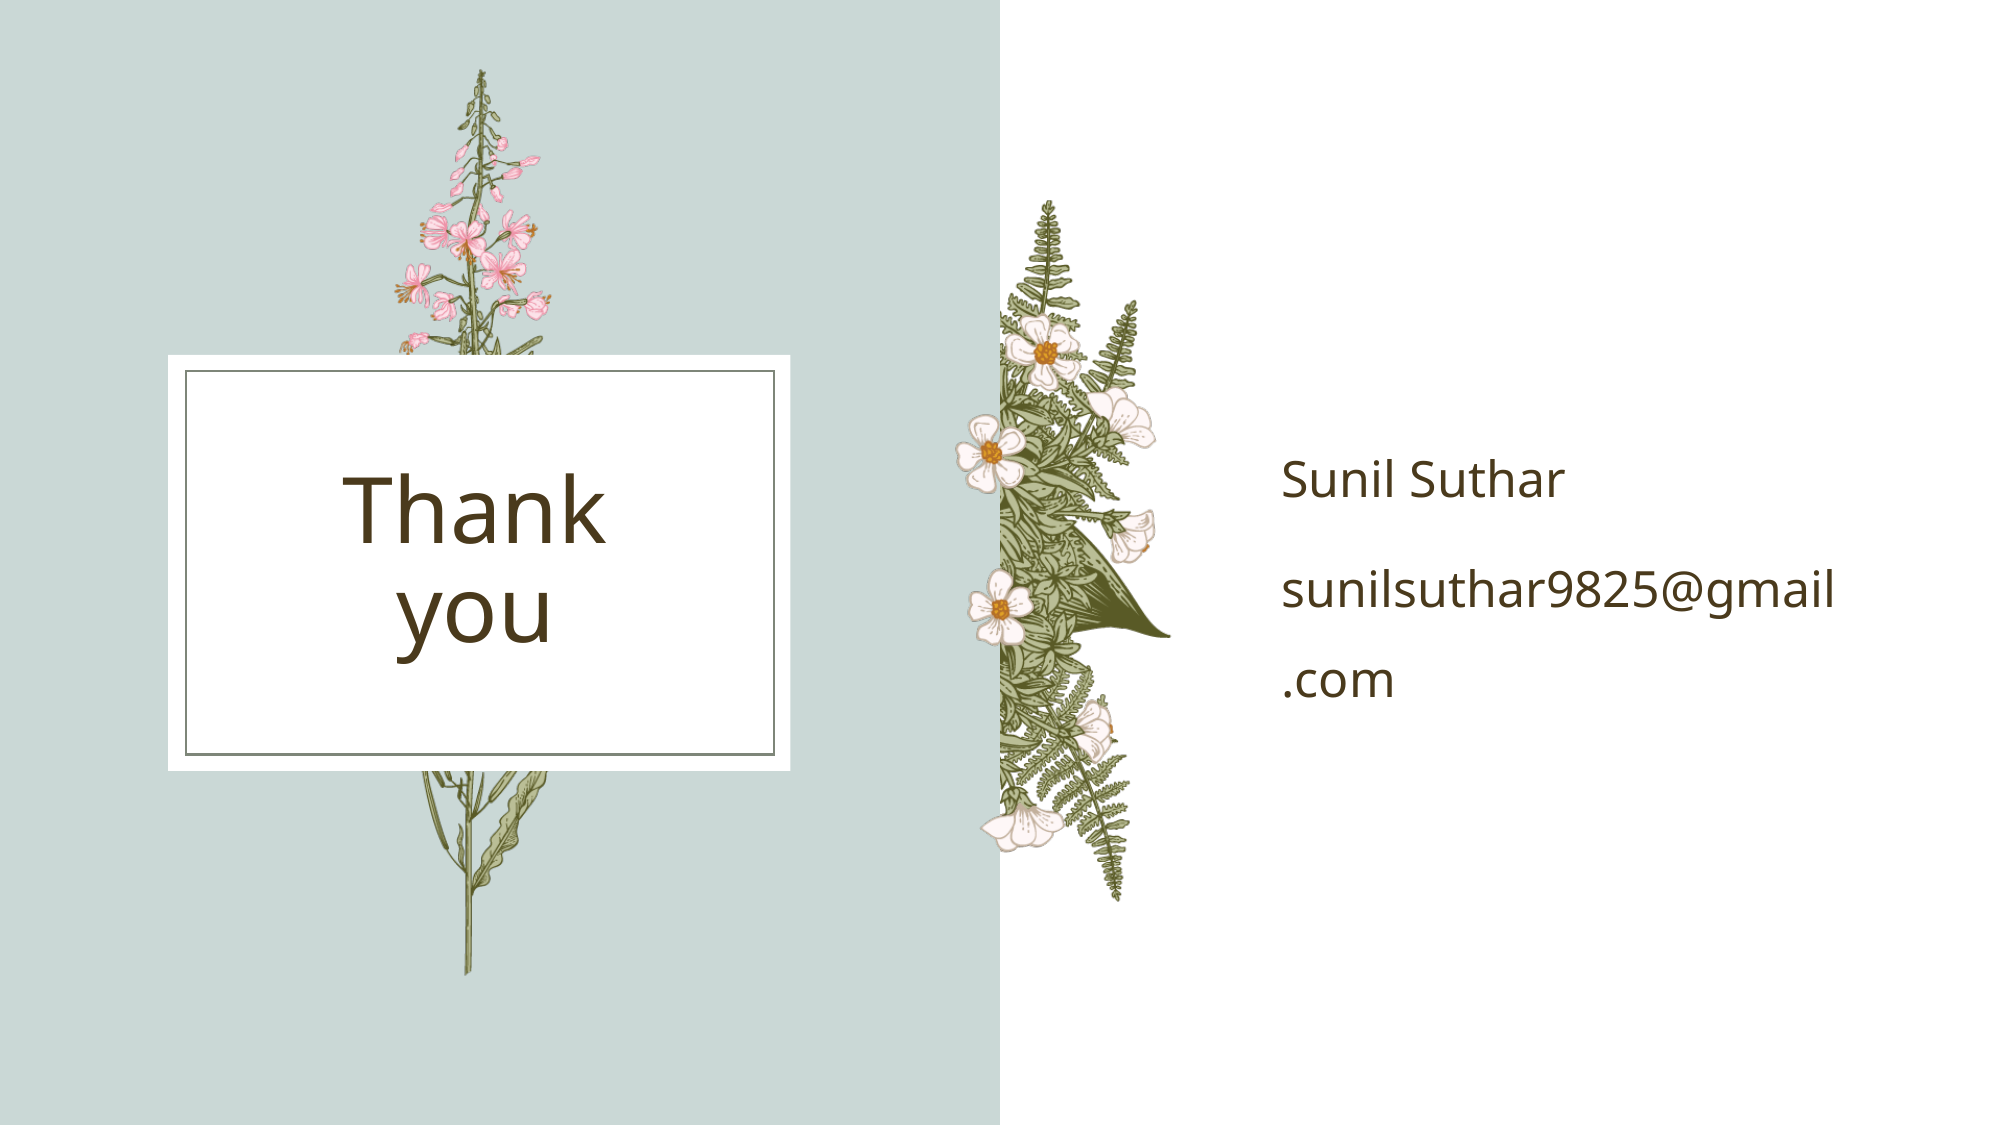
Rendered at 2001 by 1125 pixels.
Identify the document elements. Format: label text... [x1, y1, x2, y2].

picture [380, 771, 571, 987]
title Thank you [241, 473, 710, 653]
picture [947, 190, 1186, 912]
picture [380, 62, 578, 354]
list Sunil Suthar sunilsuthar9825@gmail.com [1266, 329, 1861, 796]
